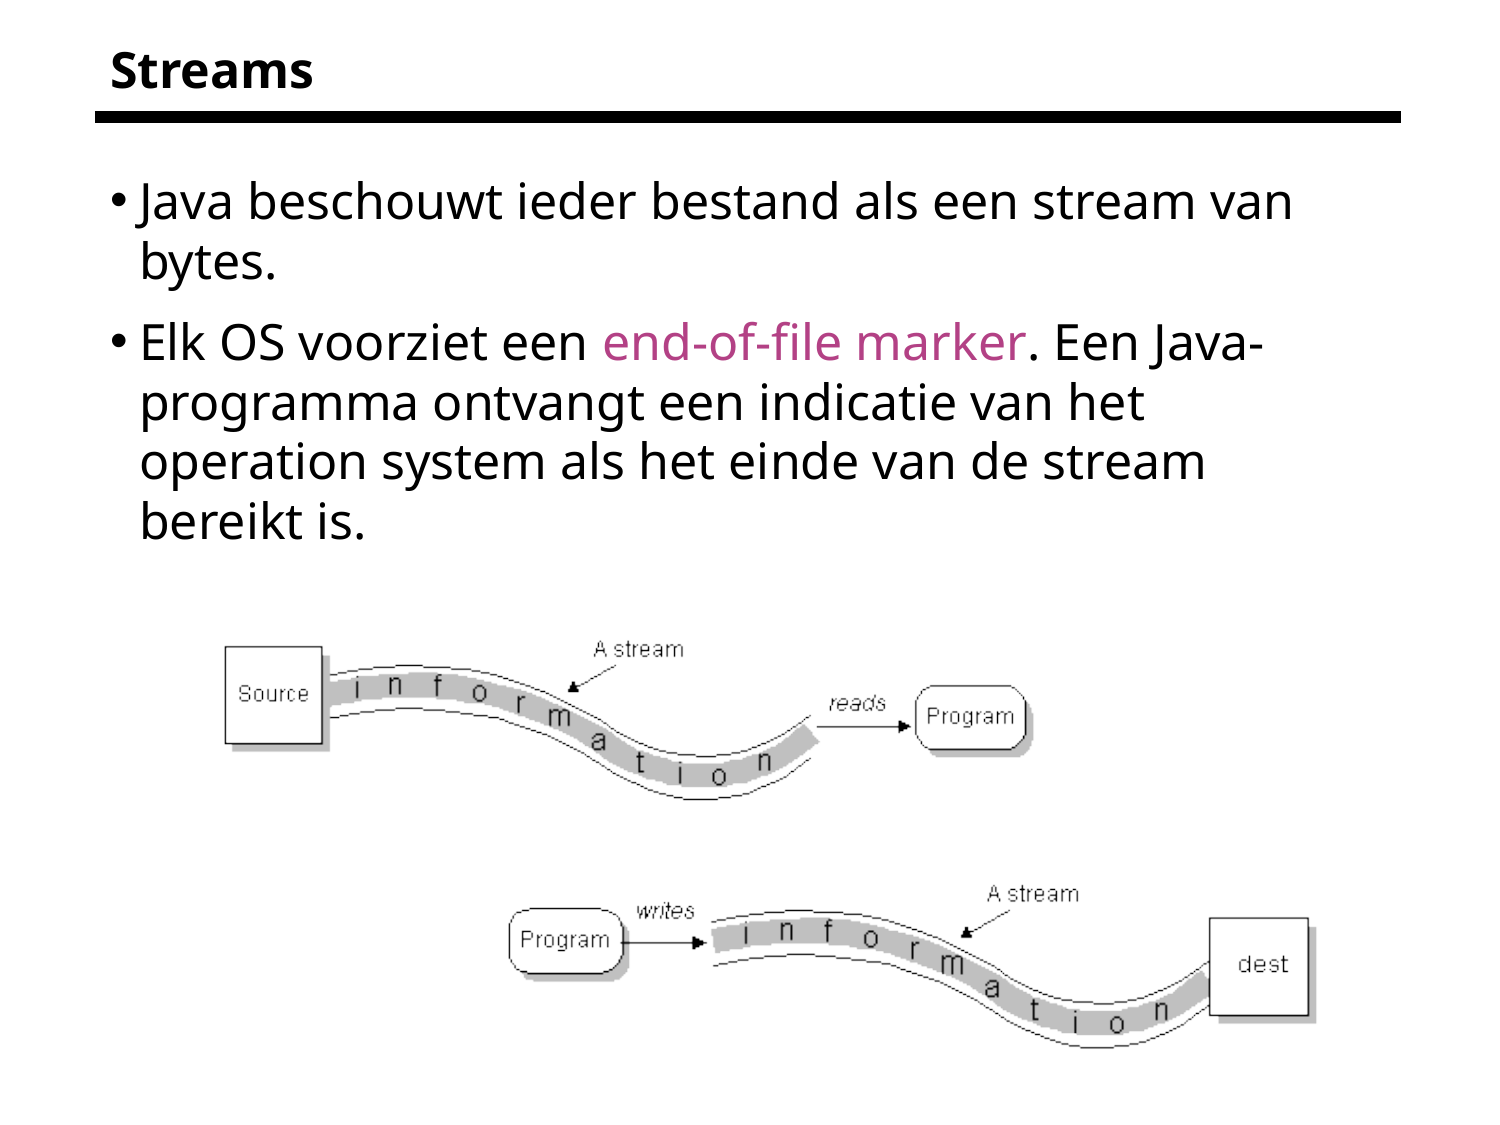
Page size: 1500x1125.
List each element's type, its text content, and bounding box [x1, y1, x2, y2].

list Java beschouwt ieder bestand als een stream van bytes. Elk OS voorziet een end-of-file marker. Een Java-programma ontvangt een indicatie van het operation system als het einde van de stream bereikt is. [94, 161, 1373, 580]
title Streams [94, 20, 1402, 117]
picture [223, 624, 1036, 825]
picture [507, 868, 1319, 1074]
